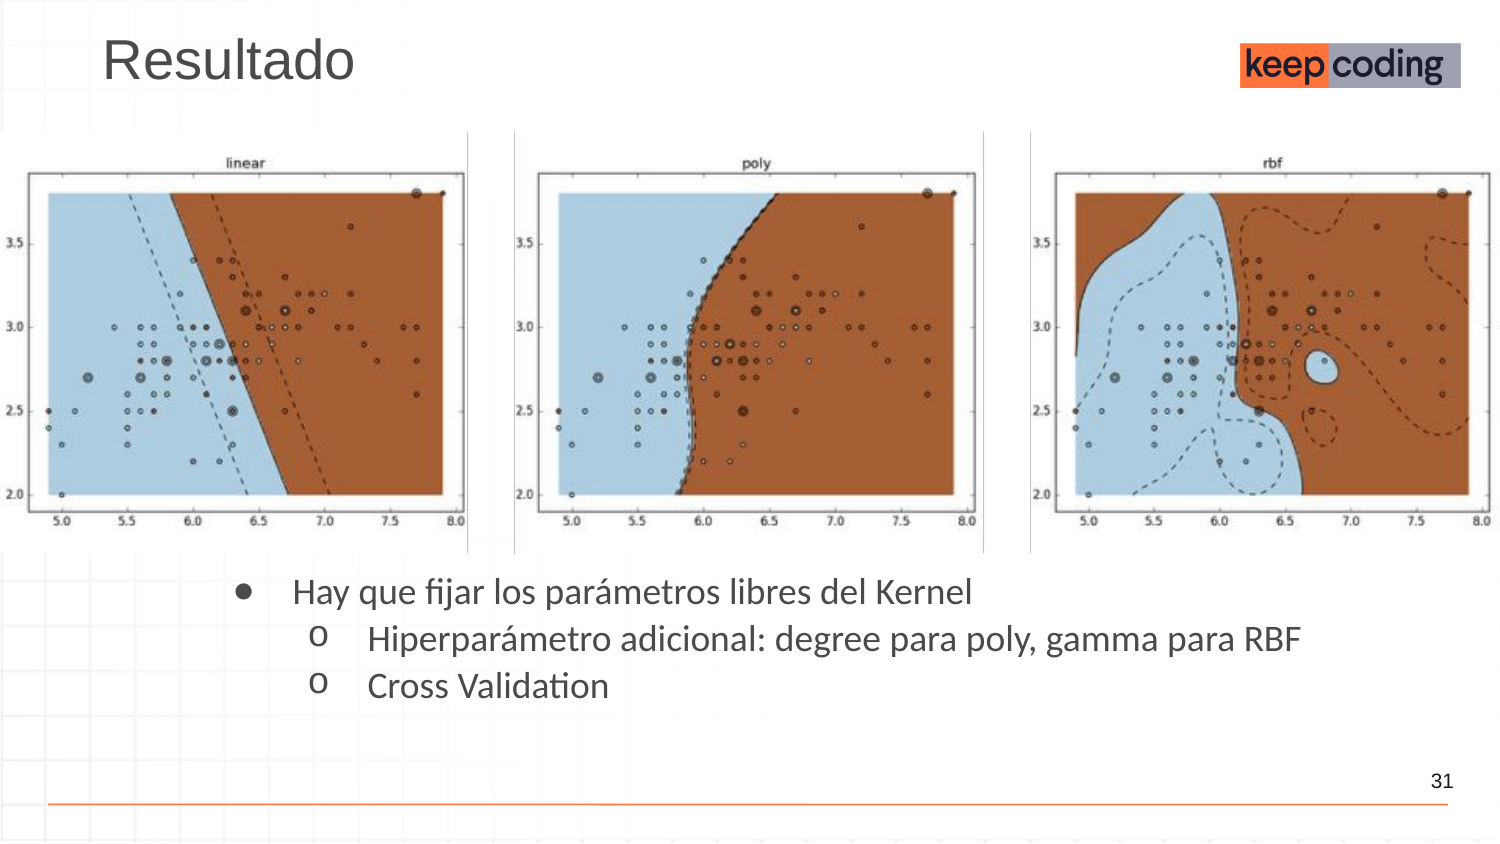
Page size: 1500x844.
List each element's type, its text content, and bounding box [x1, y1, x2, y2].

picture [0, 554, 1500, 844]
text_box [0, 131, 1500, 554]
text_box Resultado [100, 21, 619, 91]
picture [0, 0, 1500, 131]
text_box Hay que fijar los parámetros libres del Kernel Hiperparámetro adicional: degree para poly, gamma para RBF Cross Validation [230, 564, 1400, 707]
slide_number ‹#› [1378, 747, 1469, 813]
